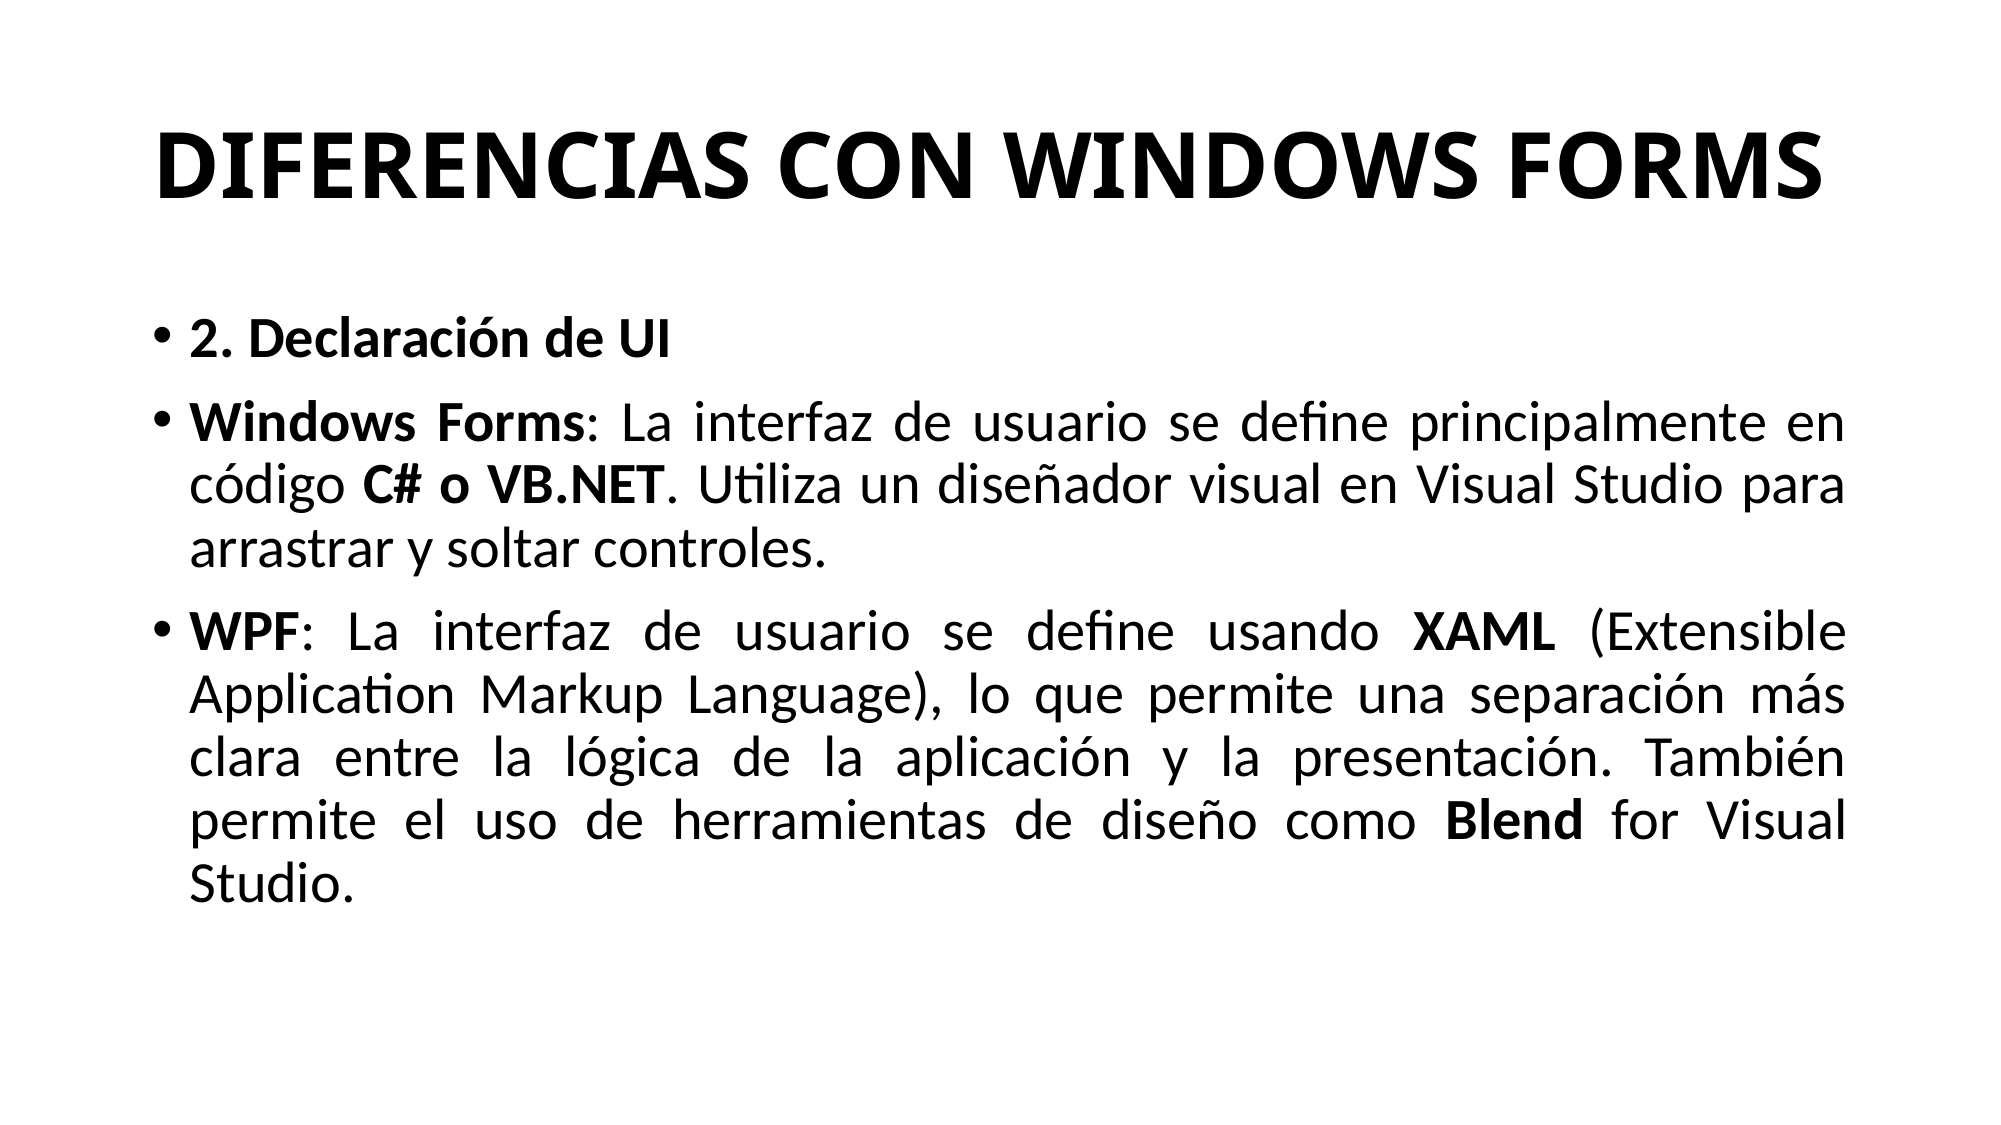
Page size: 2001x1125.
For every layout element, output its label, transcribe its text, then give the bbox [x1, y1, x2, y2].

title DIFERENCIAS CON WINDOWS FORMS [137, 59, 1863, 278]
list 2. Declaración de UI Windows Forms: La interfaz de usuario se define principalmente en código C# o VB.NET. Utiliza un diseñador visual en Visual Studio para arrastrar y soltar controles. WPF: La interfaz de usuario se define usando XAML (Extensible Application Markup Language), lo que permite una separación más clara entre la lógica de la aplicación y la presentación. También permite el uso de herramientas de diseño como Blend for Visual Studio. [137, 299, 1863, 1014]
